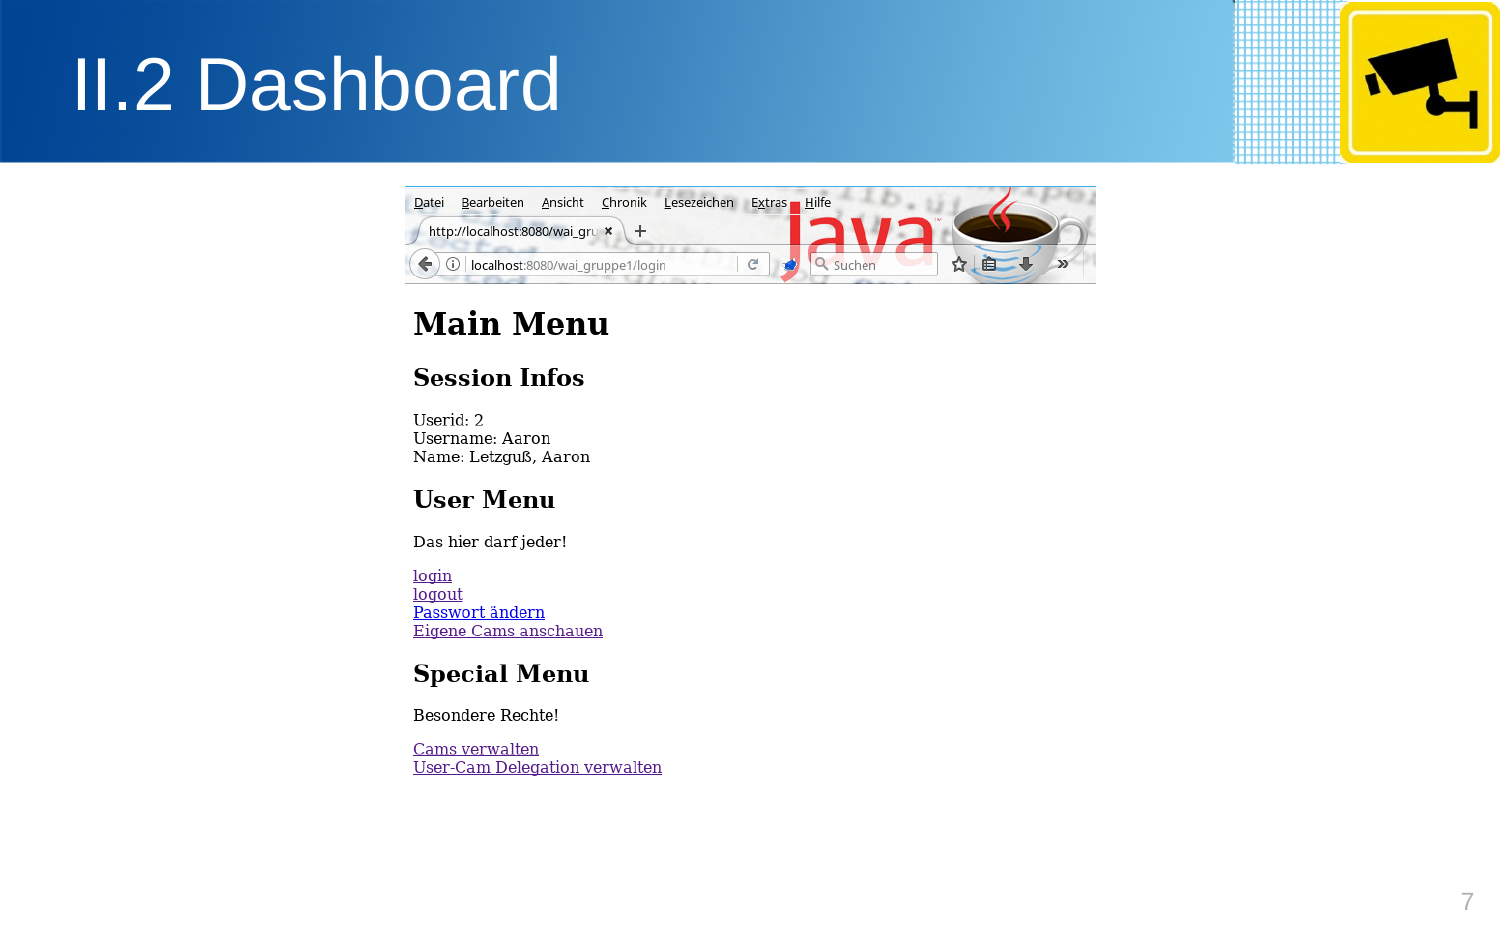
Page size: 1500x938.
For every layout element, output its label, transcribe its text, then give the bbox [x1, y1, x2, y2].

title II.2 Dashboard [56, 17, 1188, 156]
picture [0, 0, 1500, 167]
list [404, 186, 1096, 874]
slide_number 7 [1380, 873, 1490, 928]
